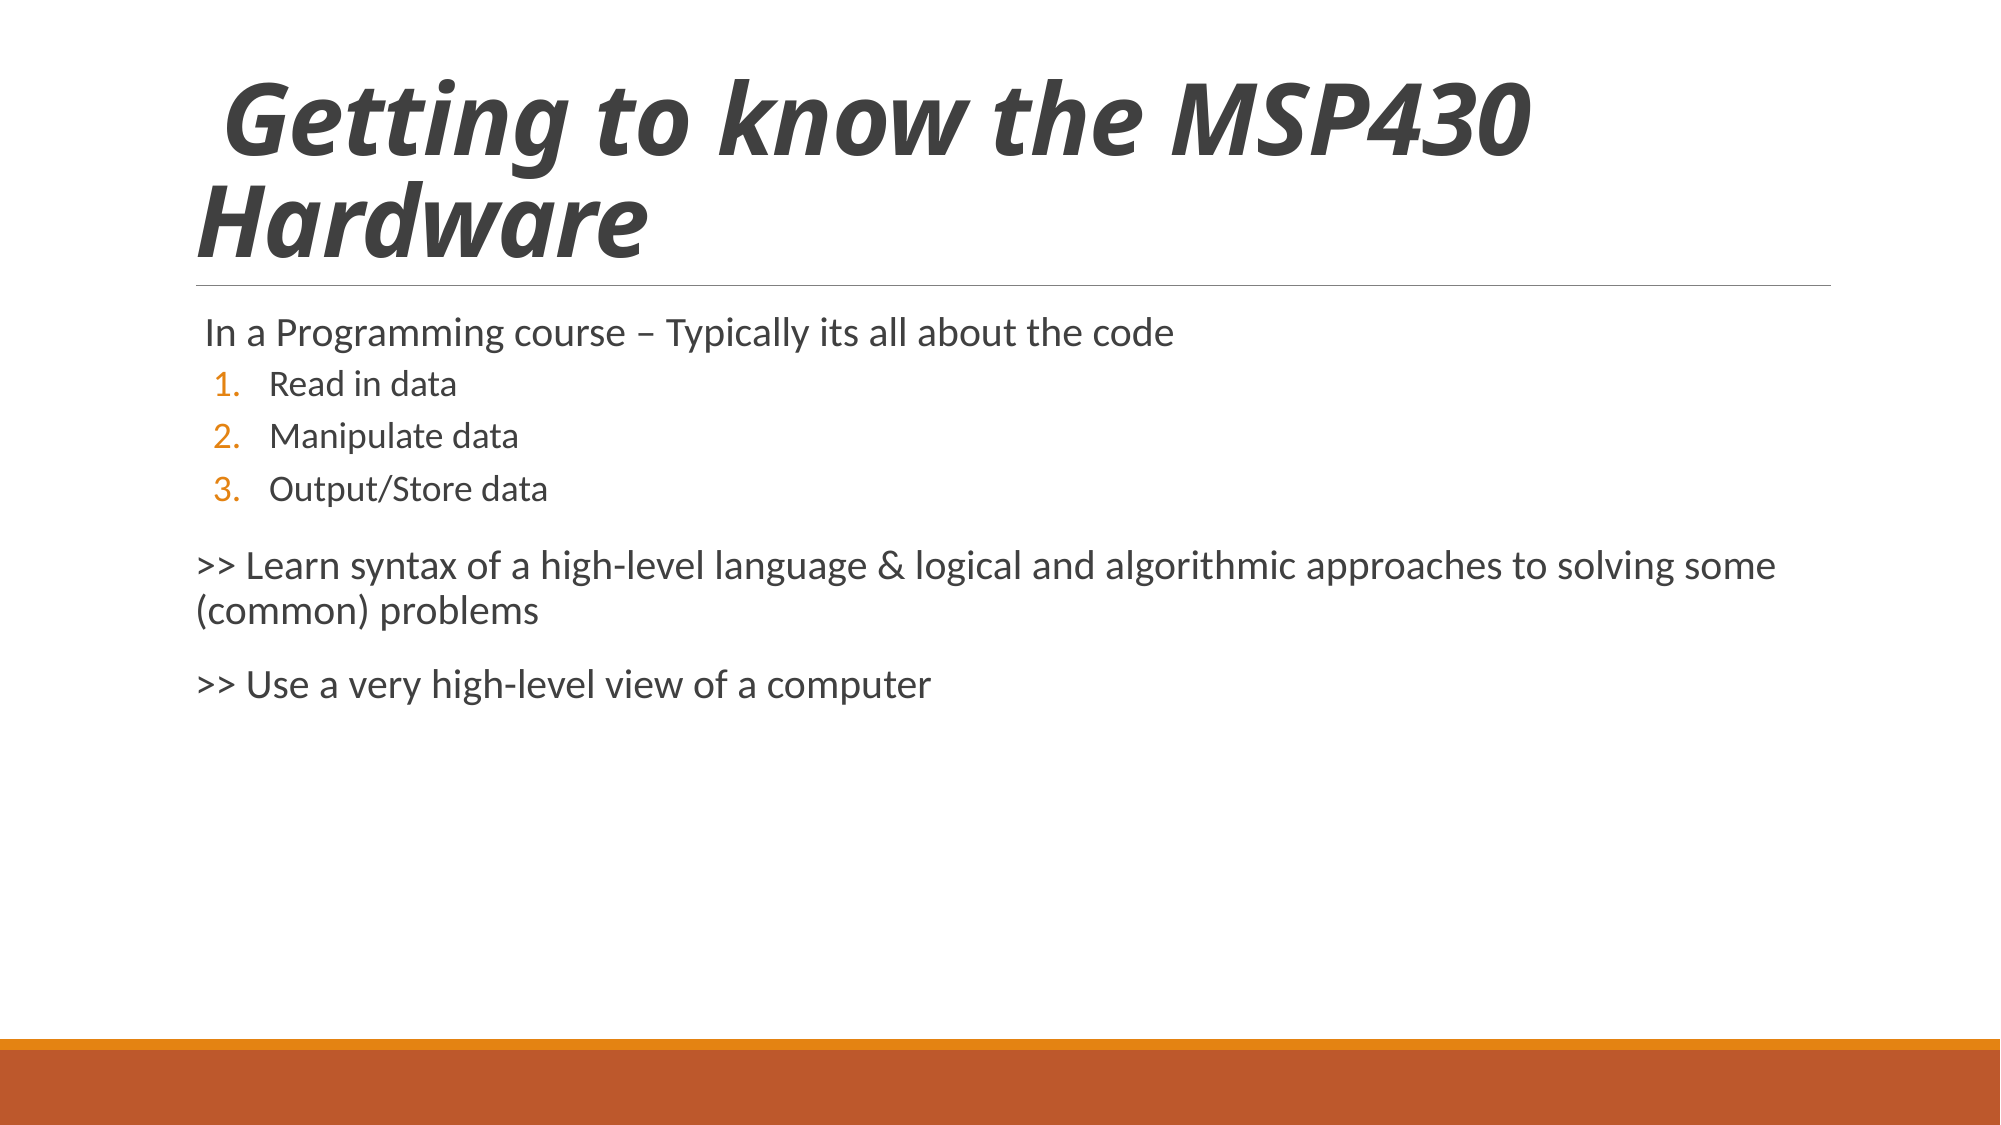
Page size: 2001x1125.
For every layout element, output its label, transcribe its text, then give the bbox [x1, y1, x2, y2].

title Getting to know the MSP430 Hardware [180, 47, 1830, 285]
list In a Programming course – Typically its all about the code Read in data Manipulate data Output/Store data >> Learn syntax of a high-level language & logical and algorithmic approaches to solving some (common) problems >> Use a very high-level view of a computer [180, 302, 1830, 963]
